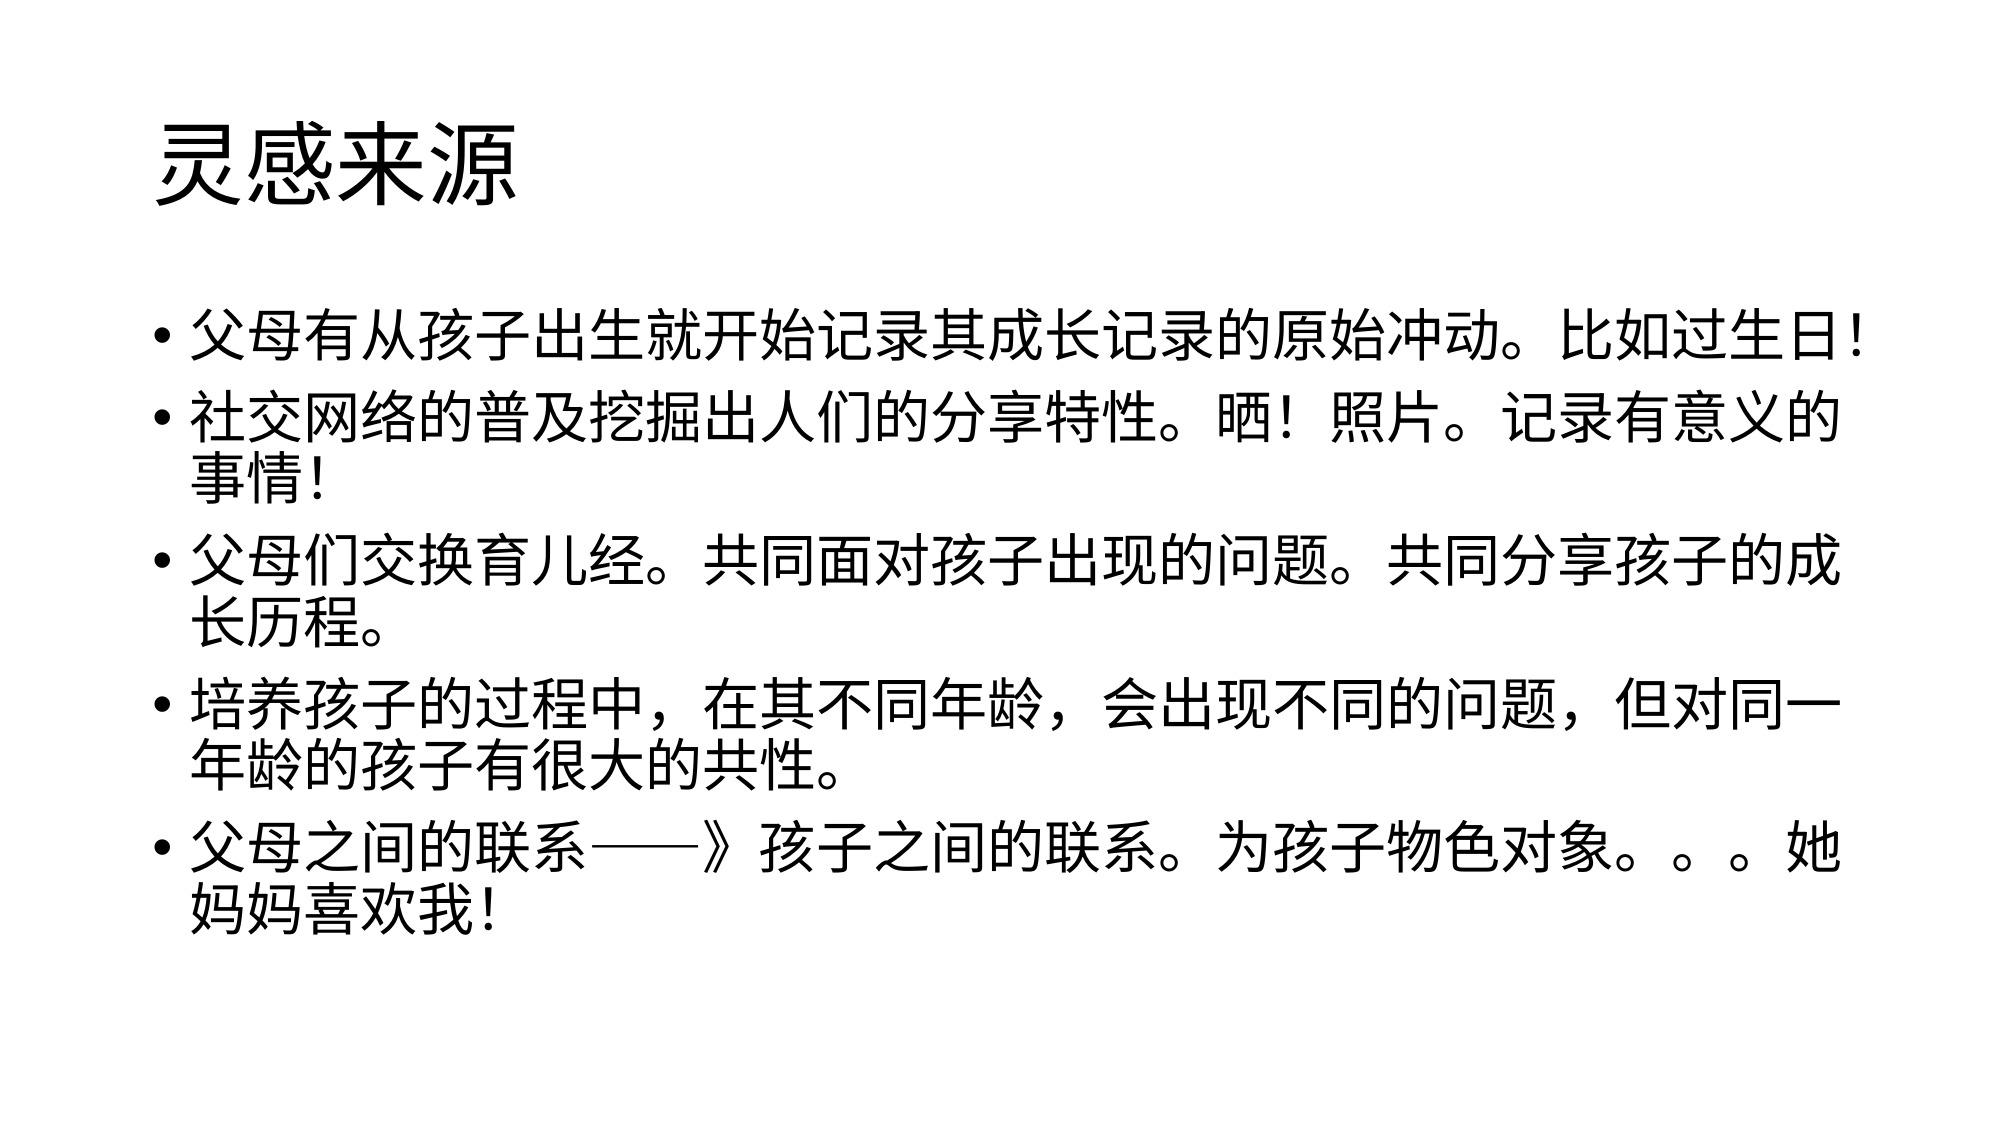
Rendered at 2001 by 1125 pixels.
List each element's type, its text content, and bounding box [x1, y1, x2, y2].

list 父母有从孩子出生就开始记录其成长记录的原始冲动。比如过生日！ 社交网络的普及挖掘出人们的分享特性。晒！照片。记录有意义的事情！ 父母们交换育儿经。共同面对孩子出现的问题。共同分享孩子的成长历程。 培养孩子的过程中，在其不同年龄，会出现不同的问题，但对同一年龄的孩子有很大的共性。 父母之间的联系——》孩子之间的联系。为孩子物色对象。。。她妈妈喜欢我！ [137, 299, 1863, 1014]
title 灵感来源 [137, 59, 1863, 278]
